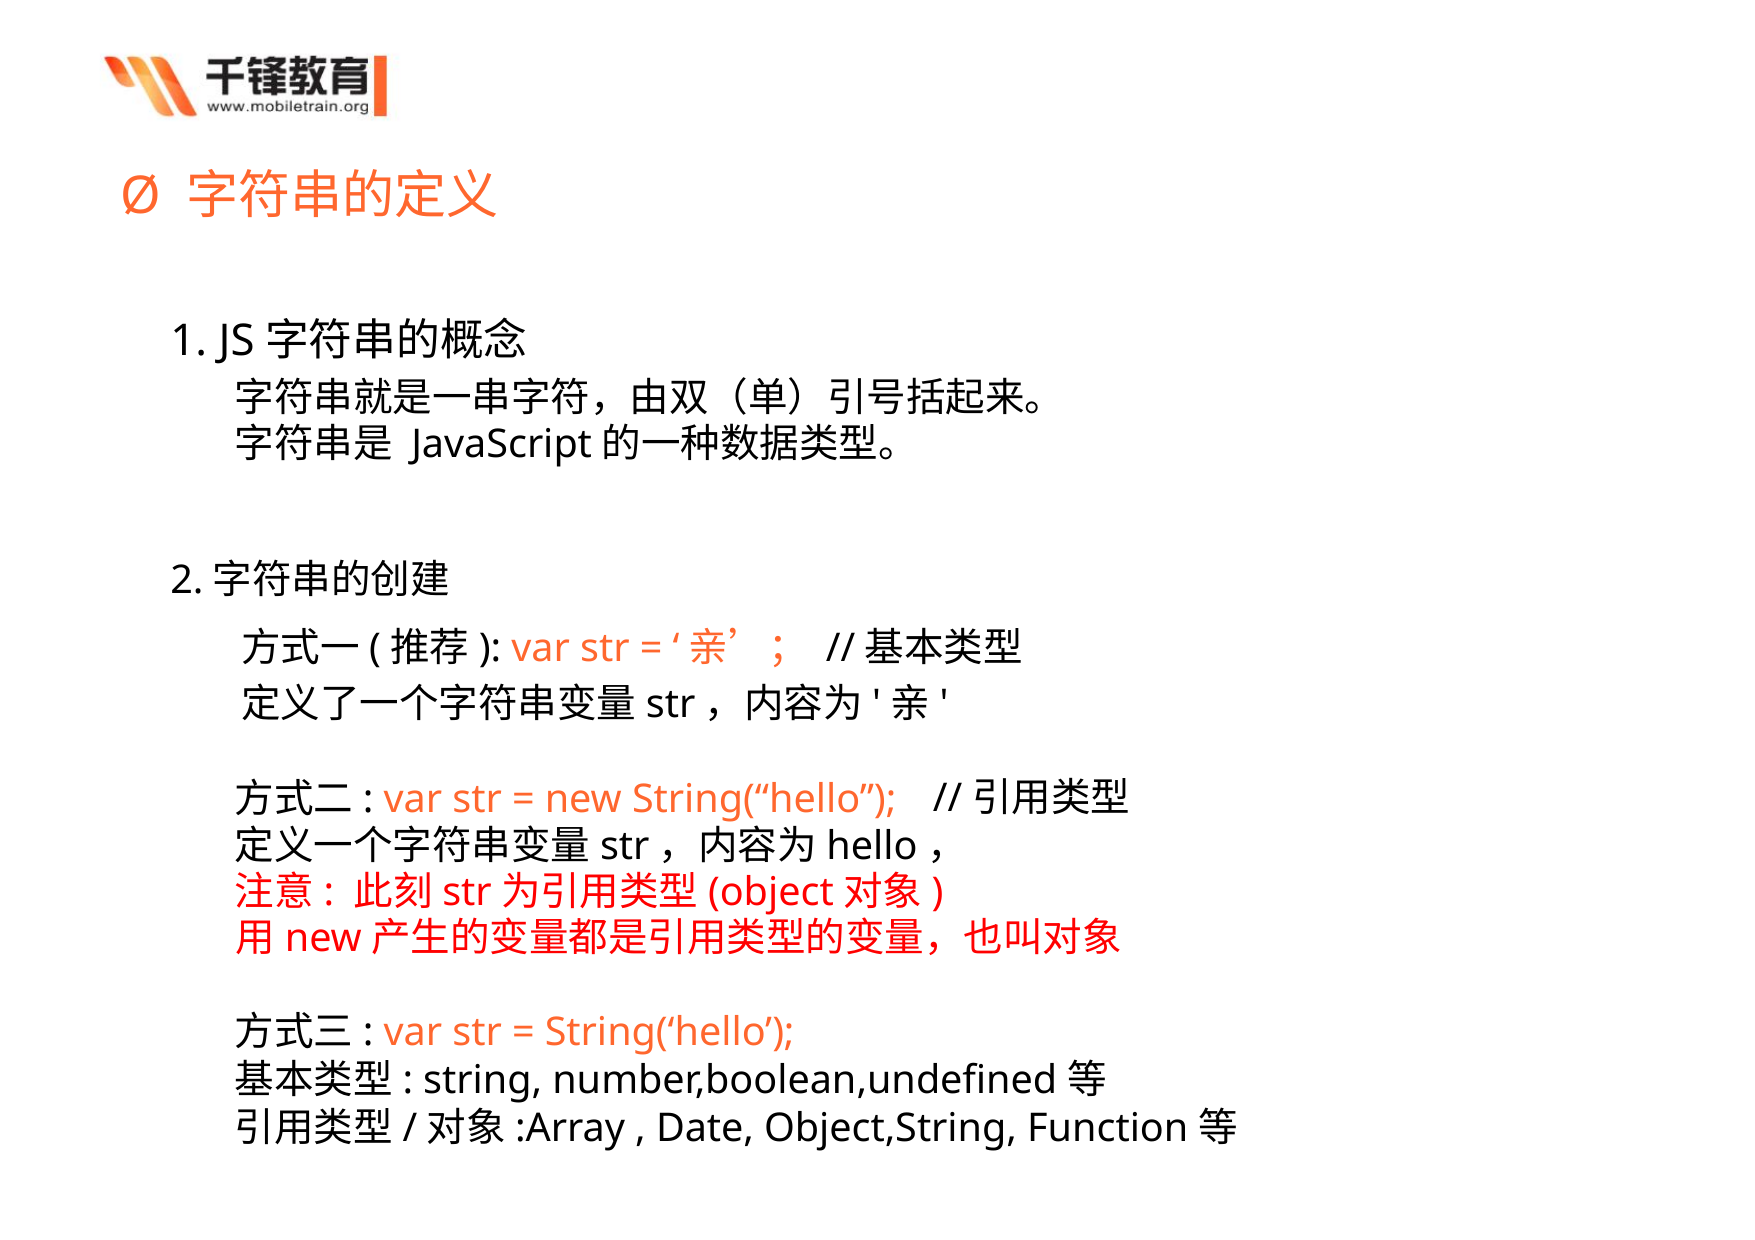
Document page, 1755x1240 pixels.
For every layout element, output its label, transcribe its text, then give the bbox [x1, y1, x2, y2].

text_box Ø 字符串的定义 [120, 169, 570, 224]
text_box [99, 37, 1652, 1202]
text_box 2.字符串的创建 [170, 560, 501, 602]
text_box 1. JS字符串的概念 [170, 319, 603, 365]
text_box //引用类型 [933, 778, 1173, 820]
text_box 方式三: var str = String(‘hello’); 基本类型: string, number,boolean,undefined等 引用类型/对象:Array , Date, Object,String, Function等 [235, 1012, 1328, 1150]
text_box 方式一(推荐): var str = ‘亲’； //基本类型 定义了一个字符串变量str，内容为'亲' [241, 628, 1075, 726]
text_box 方式二: var str = new String(“hello”); [235, 779, 953, 821]
text_box 字符串就是一串字符，由双（单）引号括起来。 字符串是 JavaScript的一种数据类型。 [235, 380, 1191, 466]
text_box 定义一个字符串变量str，内容为hello， 注意: 此刻str为引用类型(object对象) 用new产生的变量都是引用类型的变量，也叫对象 [235, 826, 1338, 960]
